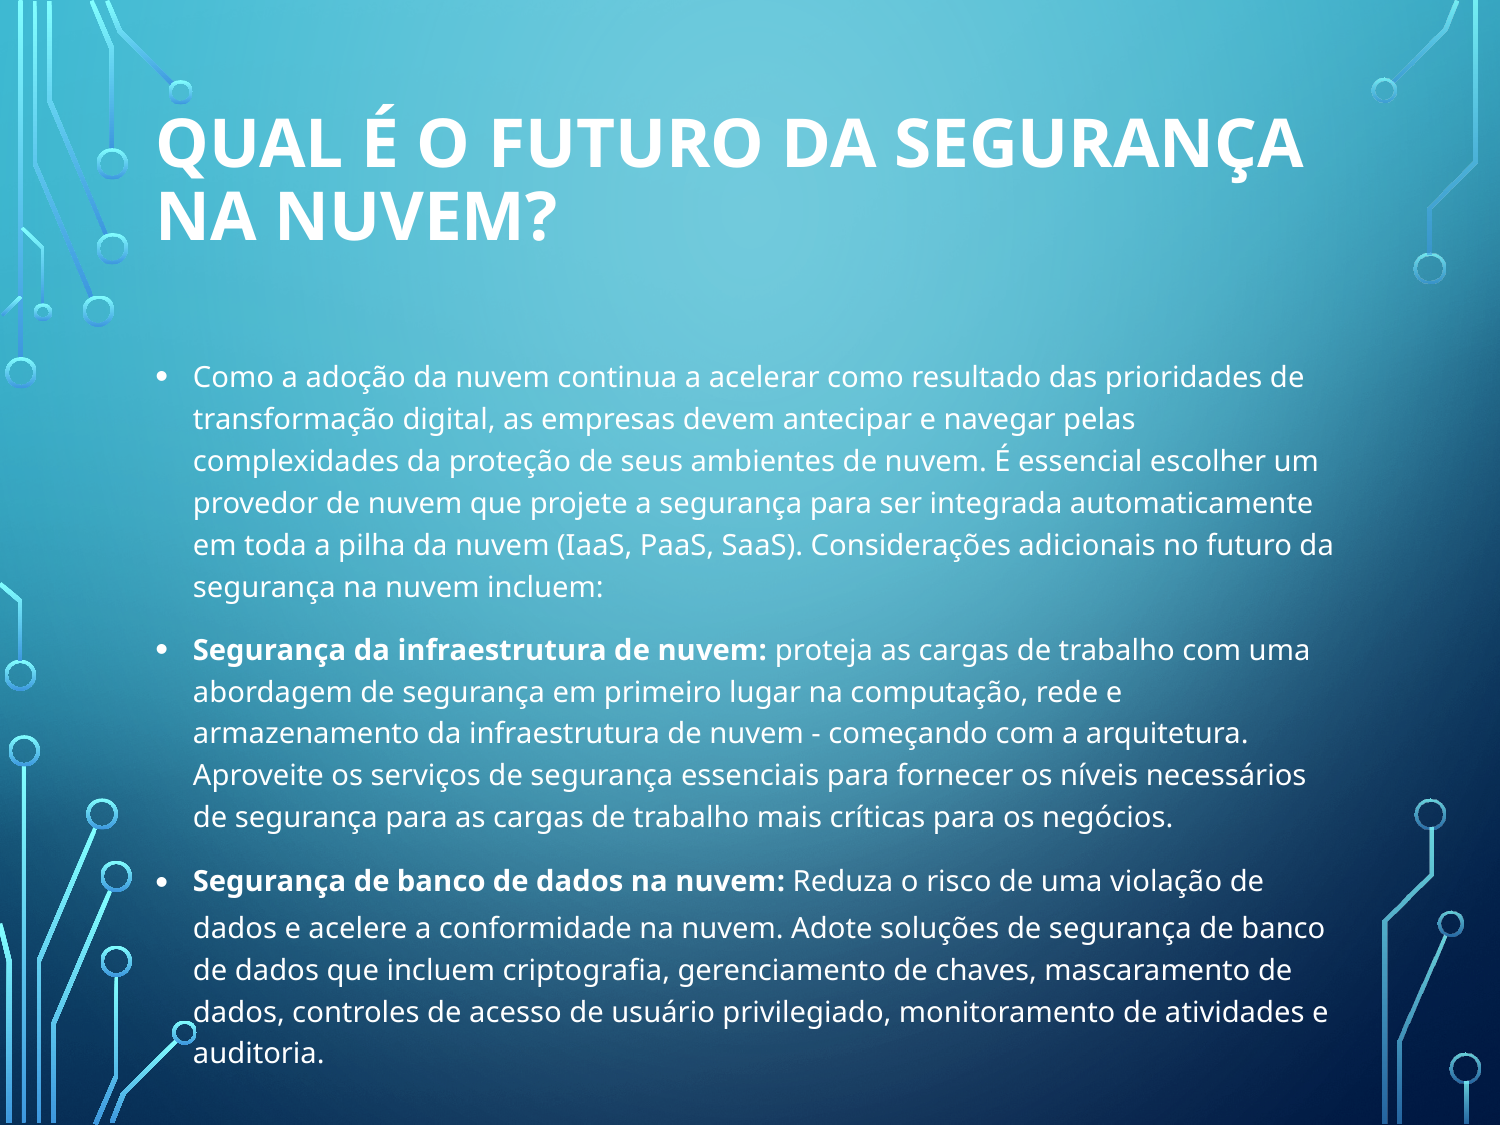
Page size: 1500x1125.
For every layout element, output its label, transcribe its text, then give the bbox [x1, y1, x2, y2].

title Qual é o futuro da segurança na nuvem? [140, 101, 1360, 343]
list Como a adoção da nuvem continua a acelerar como resultado das prioridades de transformação digital, as empresas devem antecipar e navegar pelas complexidades da proteção de seus ambientes de nuvem. É essencial escolher um provedor de nuvem que projete a segurança para ser integrada automaticamente em toda a pilha da nuvem (IaaS, PaaS, SaaS). Considerações adicionais no futuro da segurança na nuvem incluem: Segurança da infraestrutura de nuvem: proteja as cargas de trabalho com uma abordagem de segurança em primeiro lugar na computação, rede e armazenamento da infraestrutura de nuvem - começando com a arquitetura. Aproveite os serviços de segurança essenciais para fornecer os níveis necessários de segurança para as cargas de trabalho mais críticas para os negócios. Segurança de banco de dados na nuvem: Reduza o risco de uma violação de dados e acelere a conformidade na nuvem. Adote soluções de segurança de banco de dados que incluem criptografia, gerenciamento de chaves, mascaramento de dados, controles de acesso de usuário privilegiado, monitoramento de atividades e auditoria. [140, 343, 1360, 925]
